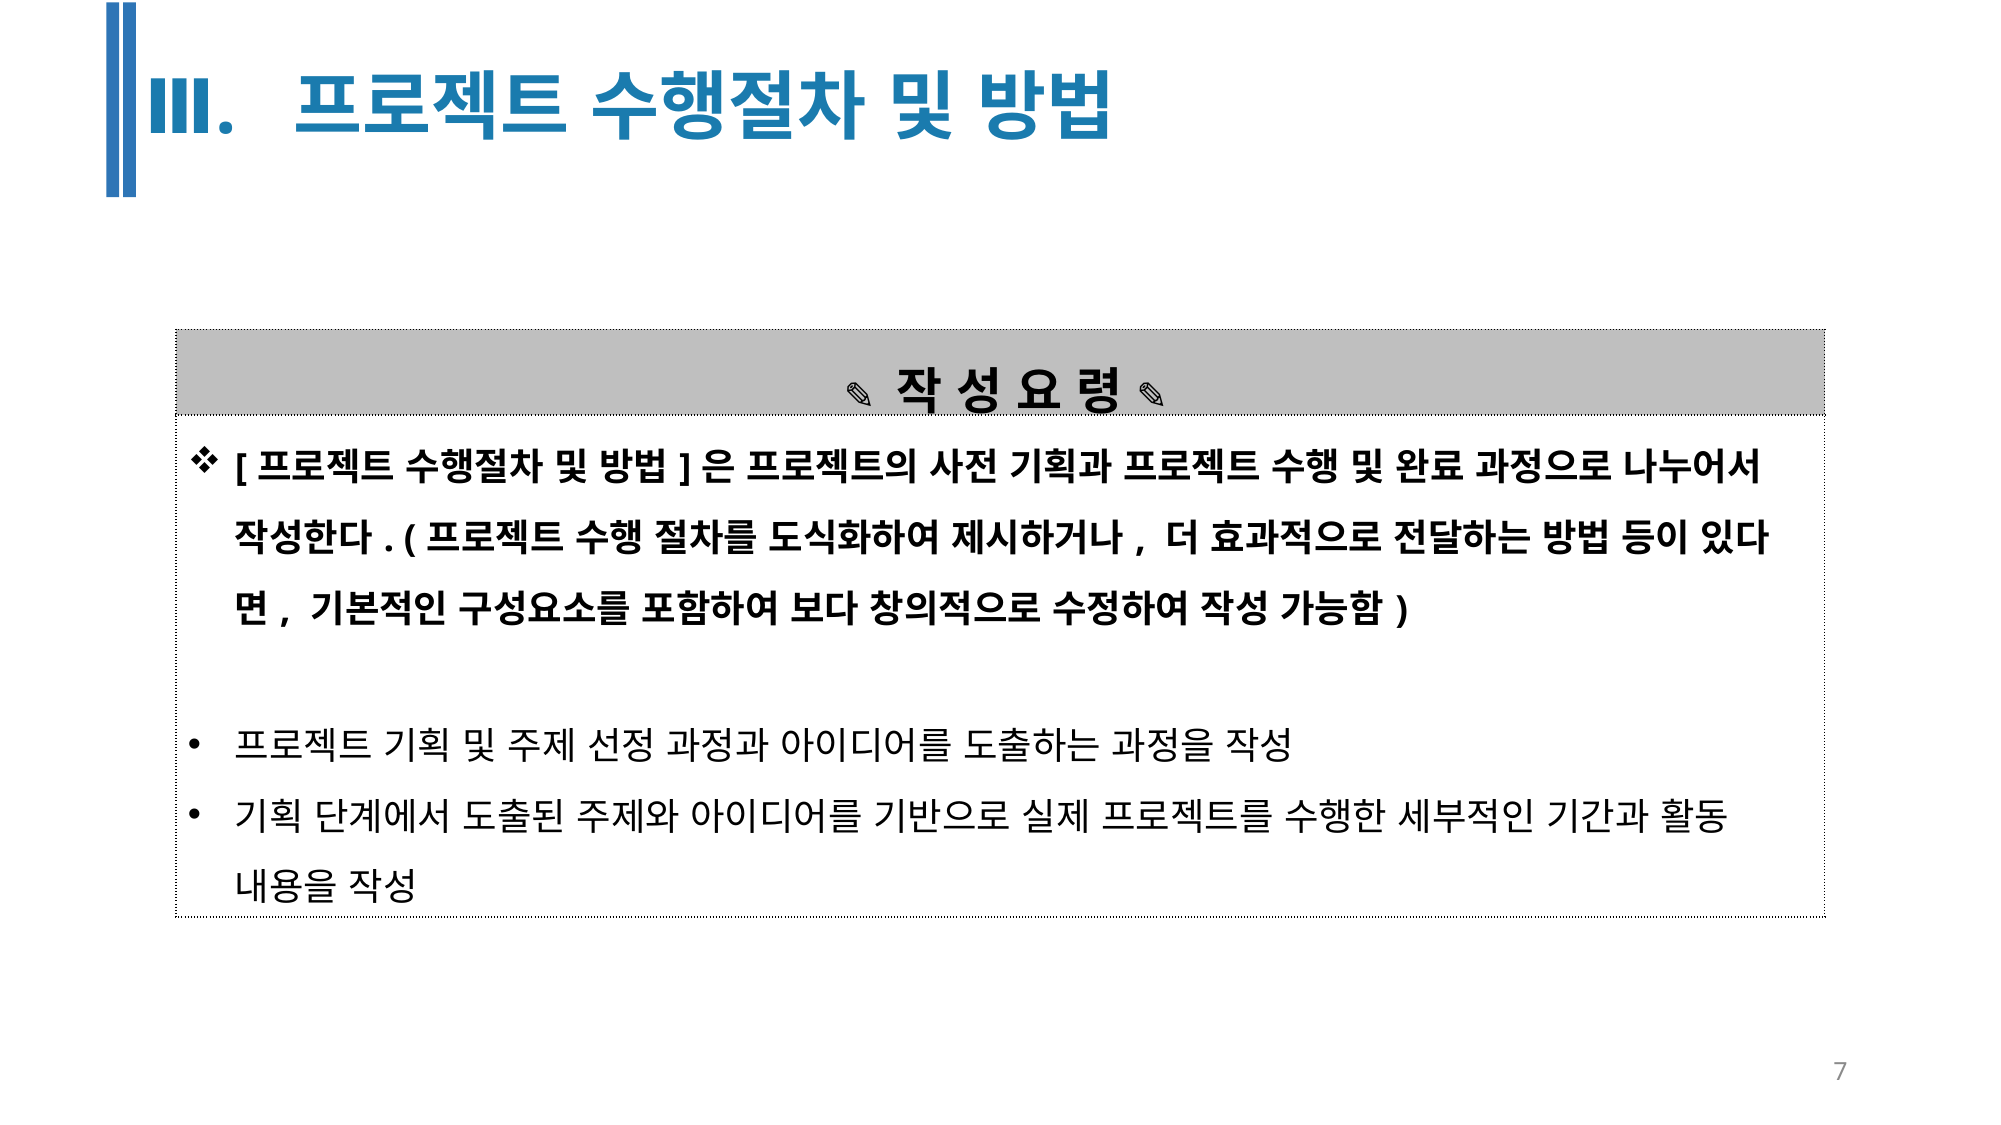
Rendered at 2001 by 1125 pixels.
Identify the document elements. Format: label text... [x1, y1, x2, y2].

slide_number 7 [1412, 1042, 1863, 1103]
table_header ✎ 작 성 요 령 ✎ [176, 329, 1825, 415]
text_box Ⅲ. 프로젝트 수행절차 및 방법 [136, 50, 1246, 156]
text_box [106, 2, 136, 198]
table_cell [프로젝트 수행절차 및 방법]은 프로젝트의 사전 기획과 프로젝트 수행 및 완료 과정으로 나누어서 작성한다. (프로젝트 수행 절차를 도식화하여 제시하거나, 더 효과적으로 전달하는 방법 등이 있다면, 기본적인 구성요소를 포함하여 보다 창의적으로 수정하여 작성 가능함) 프로젝트 기획 및 주제 선정 과정과 아이디어를 도출하는 과정을 작성 기획 단계에서 도출된 주제와 아이디어를 기반으로 실제 프로젝트를 수행한 세부적인 기간과 활동 내용을 작성 [176, 415, 1825, 917]
